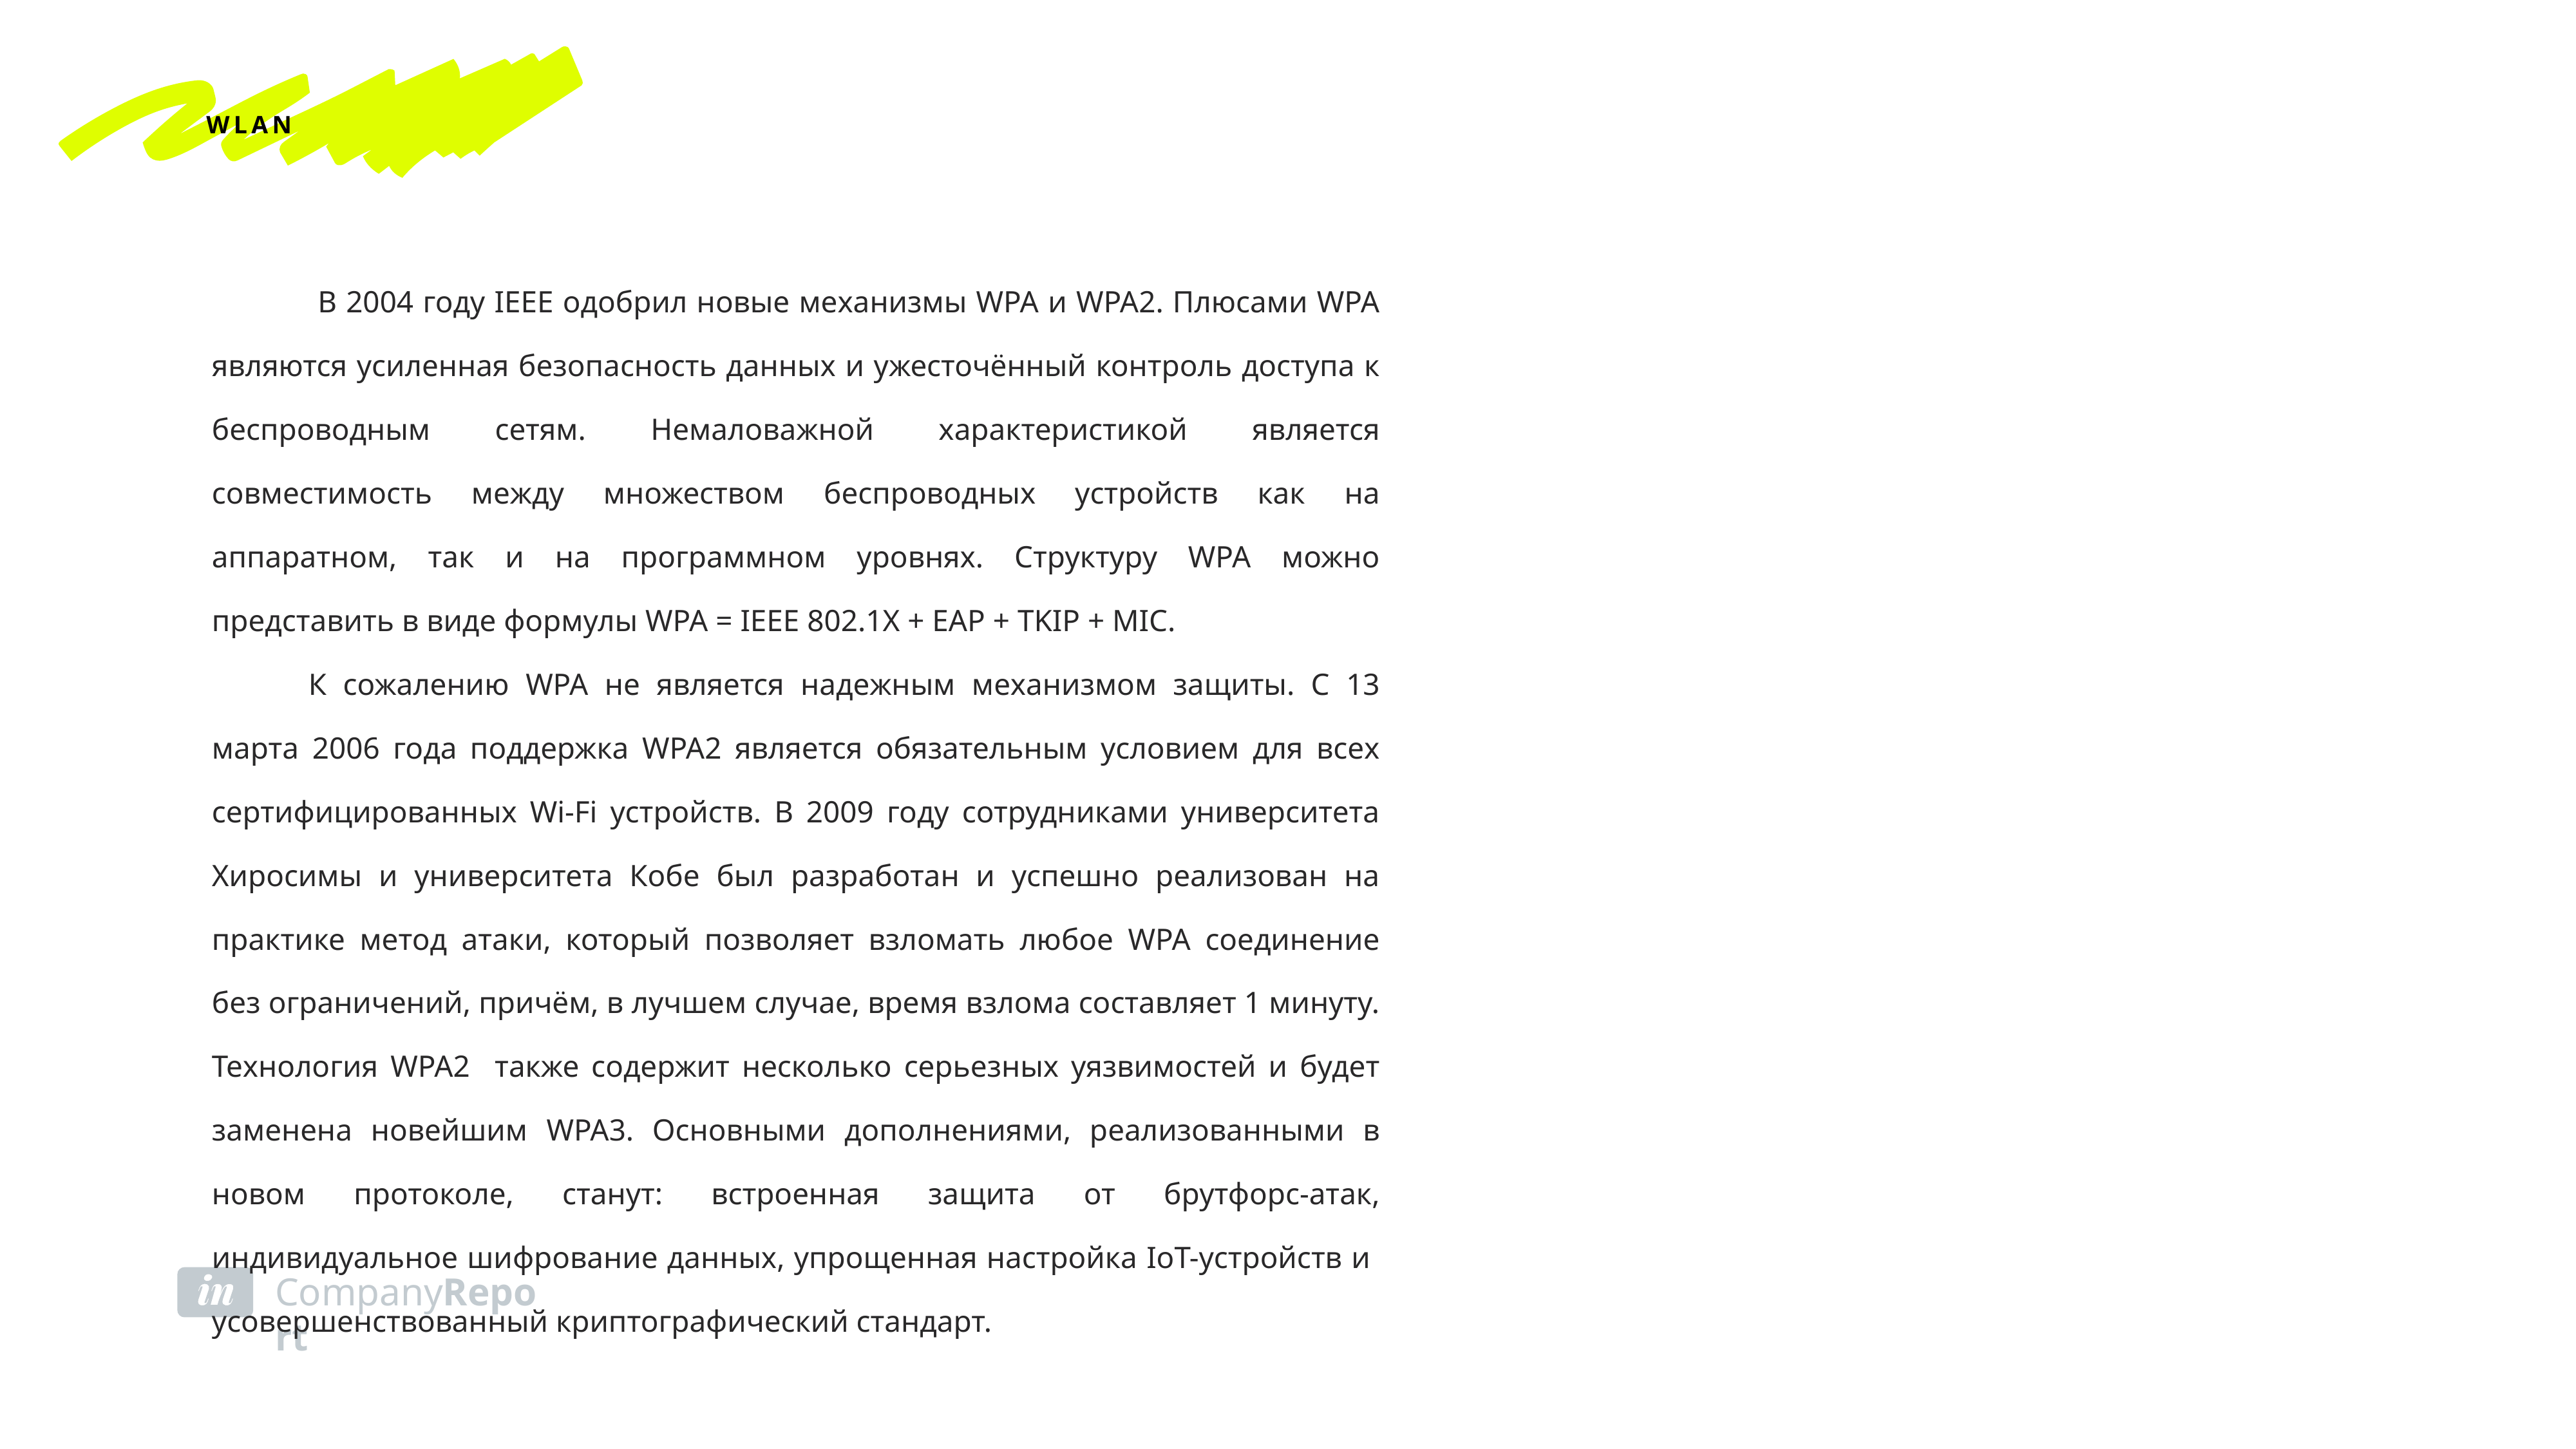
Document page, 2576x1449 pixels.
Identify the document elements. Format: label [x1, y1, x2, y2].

text_box [59, 46, 1390, 1355]
